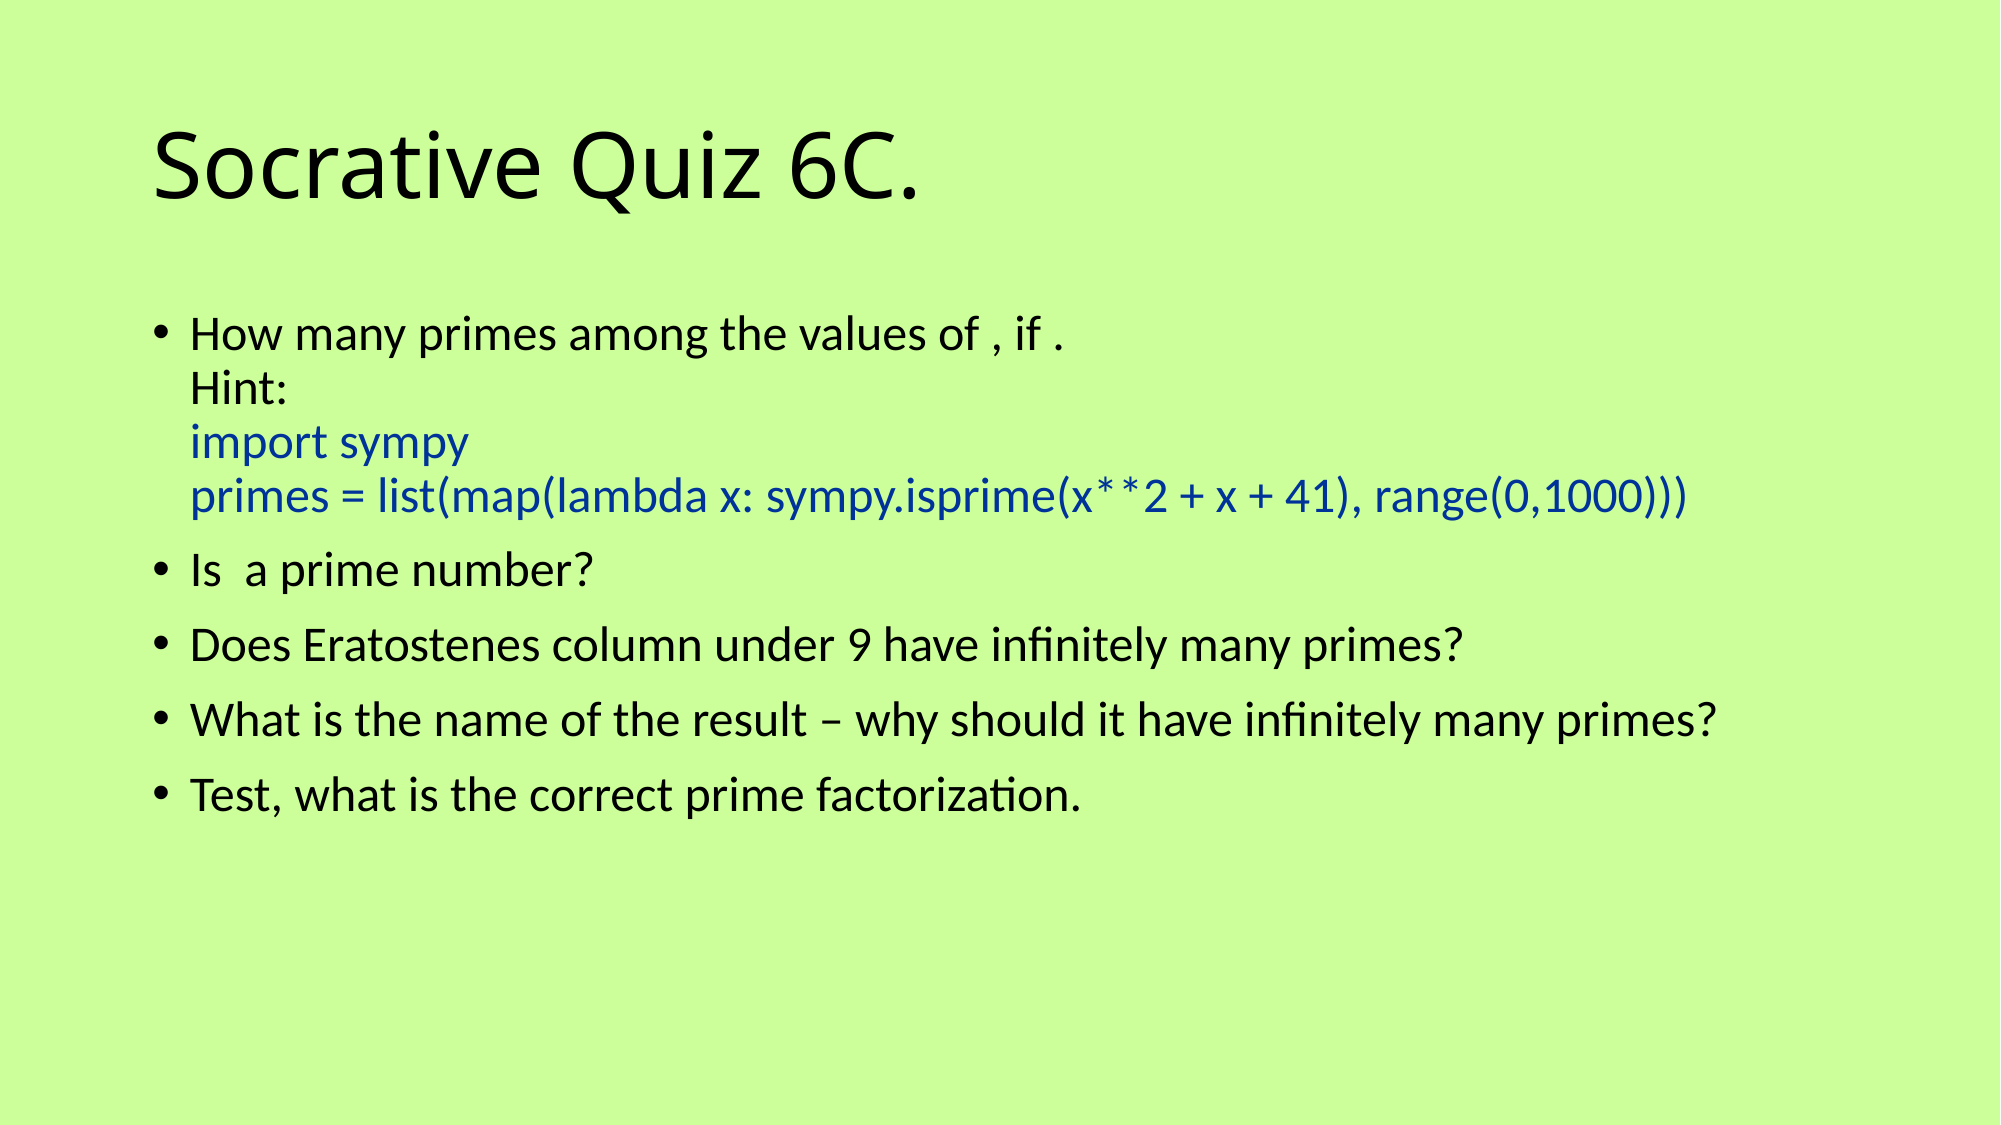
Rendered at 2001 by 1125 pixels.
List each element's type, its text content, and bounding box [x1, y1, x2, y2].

title Socrative Quiz 6C. [137, 59, 1863, 278]
